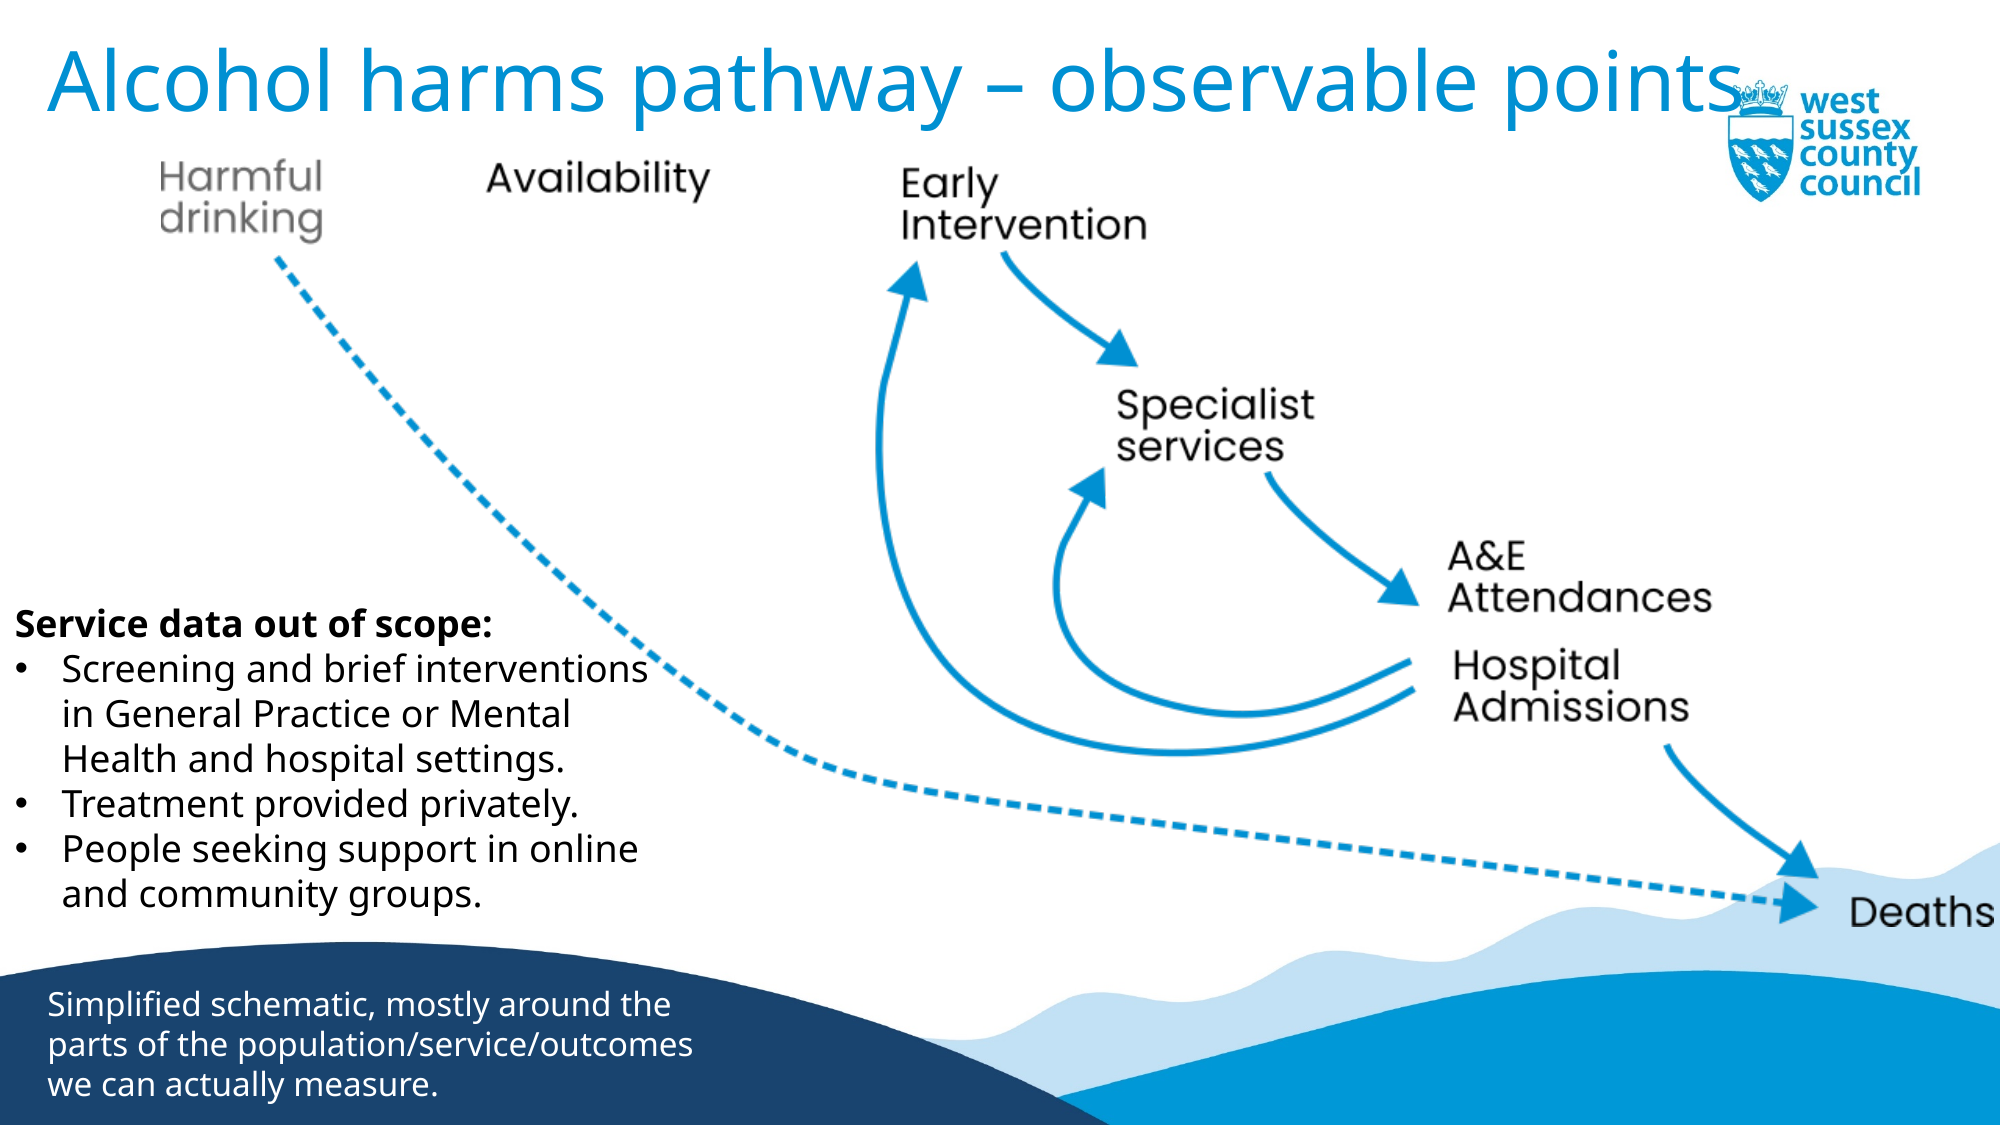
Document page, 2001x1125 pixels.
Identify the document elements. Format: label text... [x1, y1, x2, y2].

title Alcohol harms pathway – observable points [39, 7, 1950, 150]
text_box Simplified schematic, mostly around the parts of the population/service/outcomes we can actually measure. [39, 976, 718, 1111]
text_box Service data out of scope: Screening and brief interventions in General Practice or Mental Health and hospital settings. Treatment provided privately. People seeking support in online and community groups. [0, 593, 154, 923]
picture [0, 0, 2000, 1125]
